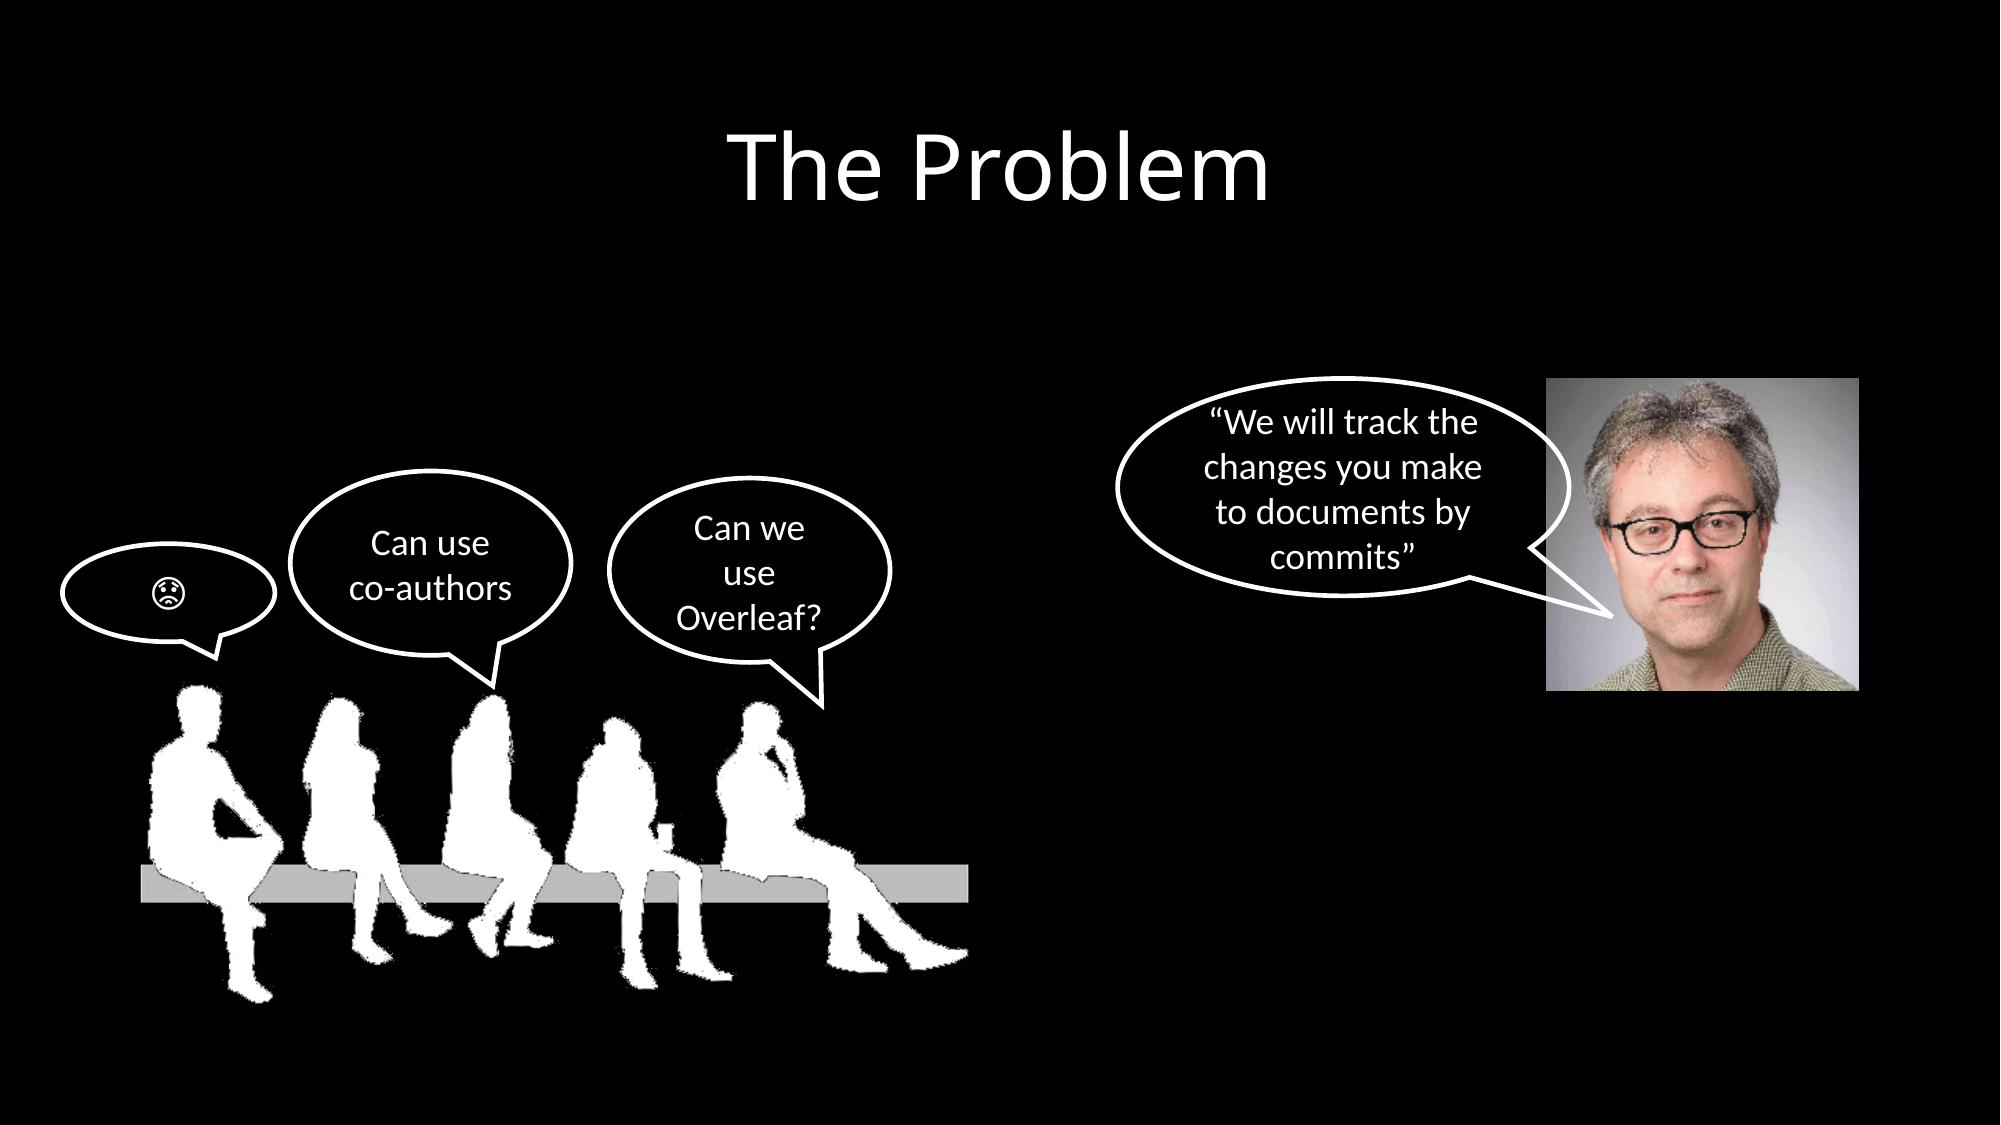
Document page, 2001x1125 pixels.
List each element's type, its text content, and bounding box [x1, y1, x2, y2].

text_box 😟 [61, 542, 276, 660]
picture [74, 667, 1063, 1049]
text_box Can use co-authors [289, 469, 573, 667]
text_box “We will track the changes you make to documents by commits” [1116, 377, 1546, 600]
text_box Can we use Overleaf? [608, 477, 892, 667]
title The Problem [137, 62, 1863, 280]
picture [1546, 378, 1859, 691]
